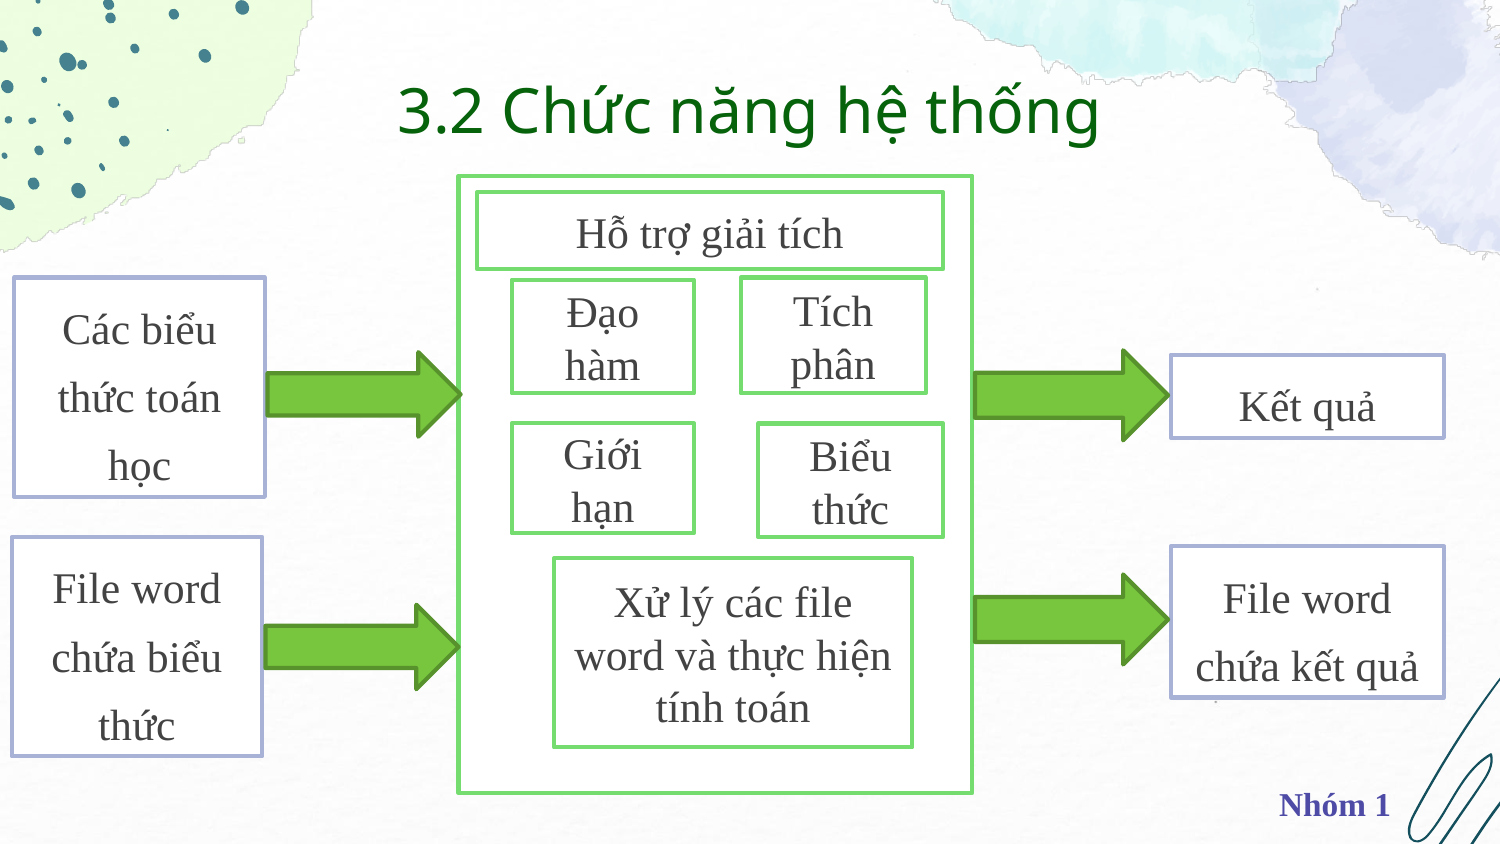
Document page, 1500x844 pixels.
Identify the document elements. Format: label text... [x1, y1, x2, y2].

text_box Giới hạn [510, 421, 696, 535]
text_box File word chứa biểu thức [10, 535, 264, 758]
text_box Đạo hàm [510, 278, 696, 395]
text_box [972, 348, 1171, 443]
picture [0, 0, 1500, 844]
text_box Các biểu thức toán học [12, 275, 267, 499]
text_box Tích phân [739, 275, 928, 395]
text_box 3.2 Chức năng hệ thống [118, 56, 1382, 151]
picture [1465, 682, 1500, 732]
text_box [456, 174, 974, 795]
text_box [265, 350, 463, 439]
subtitle Nhóm 1 [1019, 732, 1500, 844]
text_box Biểu thức [756, 421, 945, 539]
text_box Kết quả [1169, 353, 1446, 440]
text_box [972, 572, 1171, 667]
text_box Hỗ trợ giải tích [475, 190, 945, 271]
text_box Xử lý các file word và thực hiện tính toán [552, 556, 914, 749]
text_box [263, 602, 461, 692]
text_box File word chứa kết quả [1169, 544, 1446, 700]
